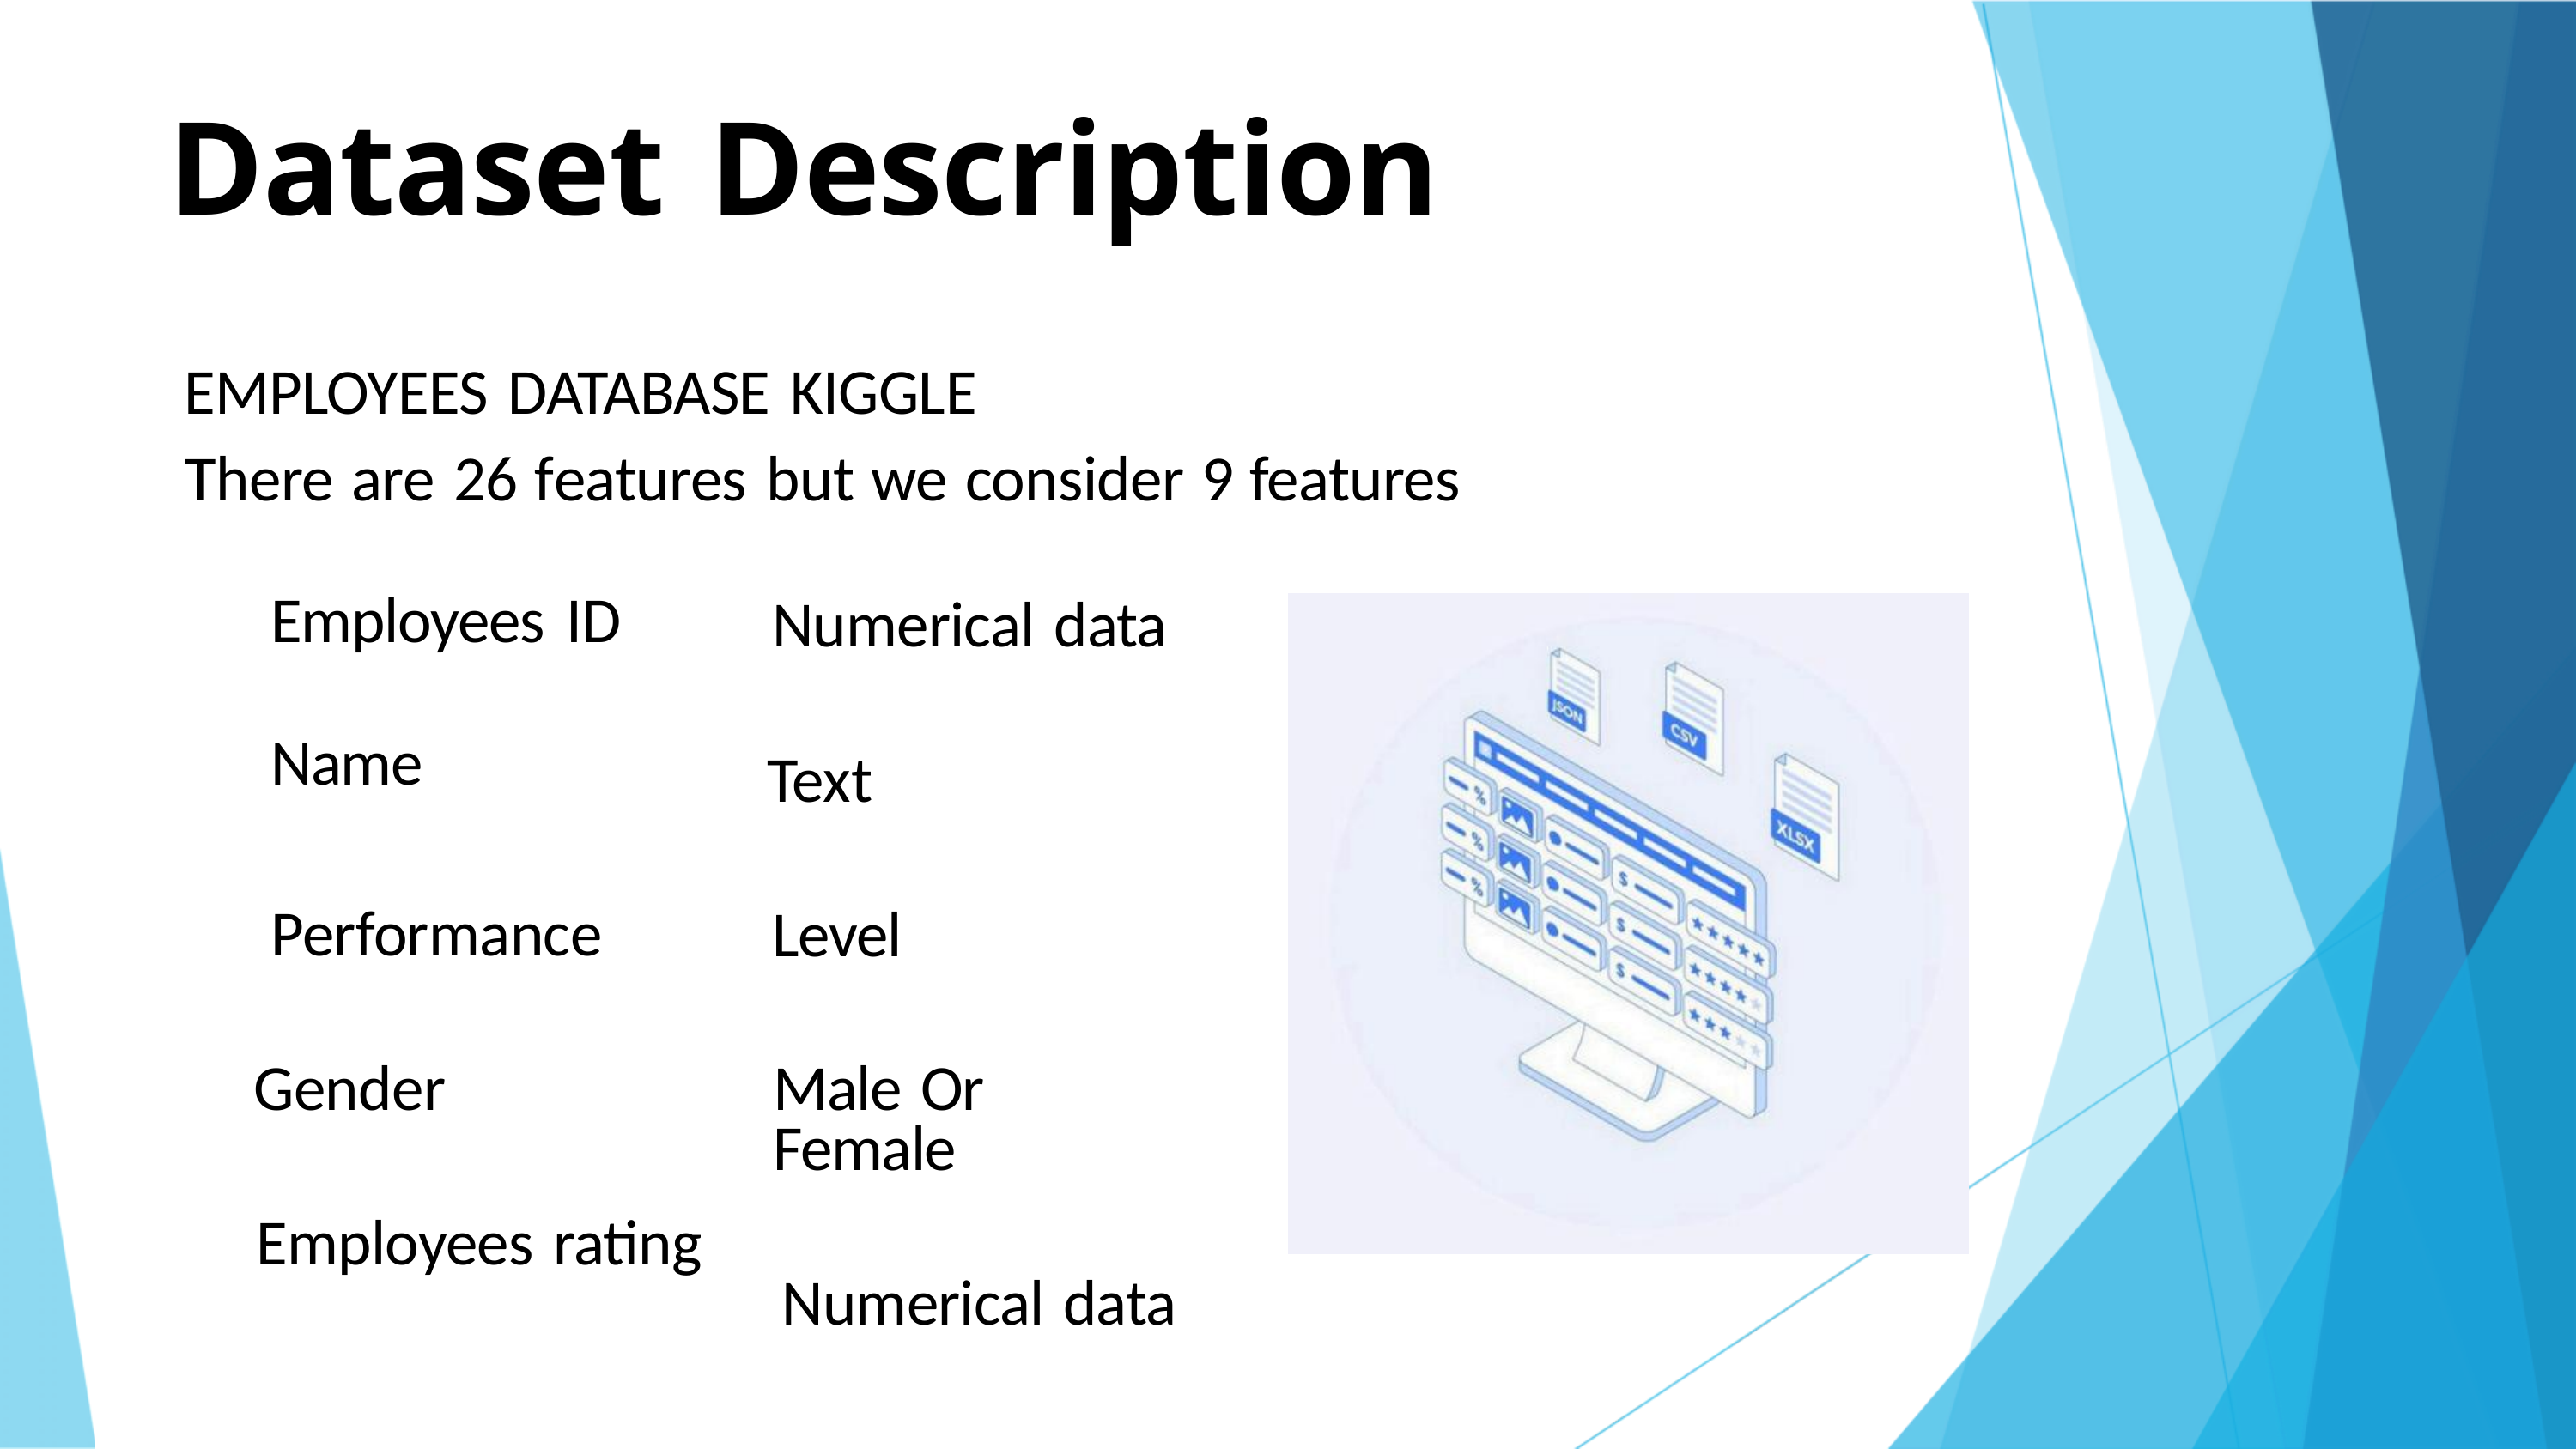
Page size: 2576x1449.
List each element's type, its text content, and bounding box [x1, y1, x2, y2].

text_box Employees ID Name Performance Gender Employees rating [252, 596, 706, 1280]
text_box Numerical data Text Level Male Or Female Numerical data [765, 596, 1188, 1280]
picture [0, 846, 95, 1449]
text_box Dataset Description EMPLOYEES DATABASE KIGGLE There are 26 features but we consider 9 features [167, 77, 1461, 515]
picture [1287, 0, 2576, 1449]
